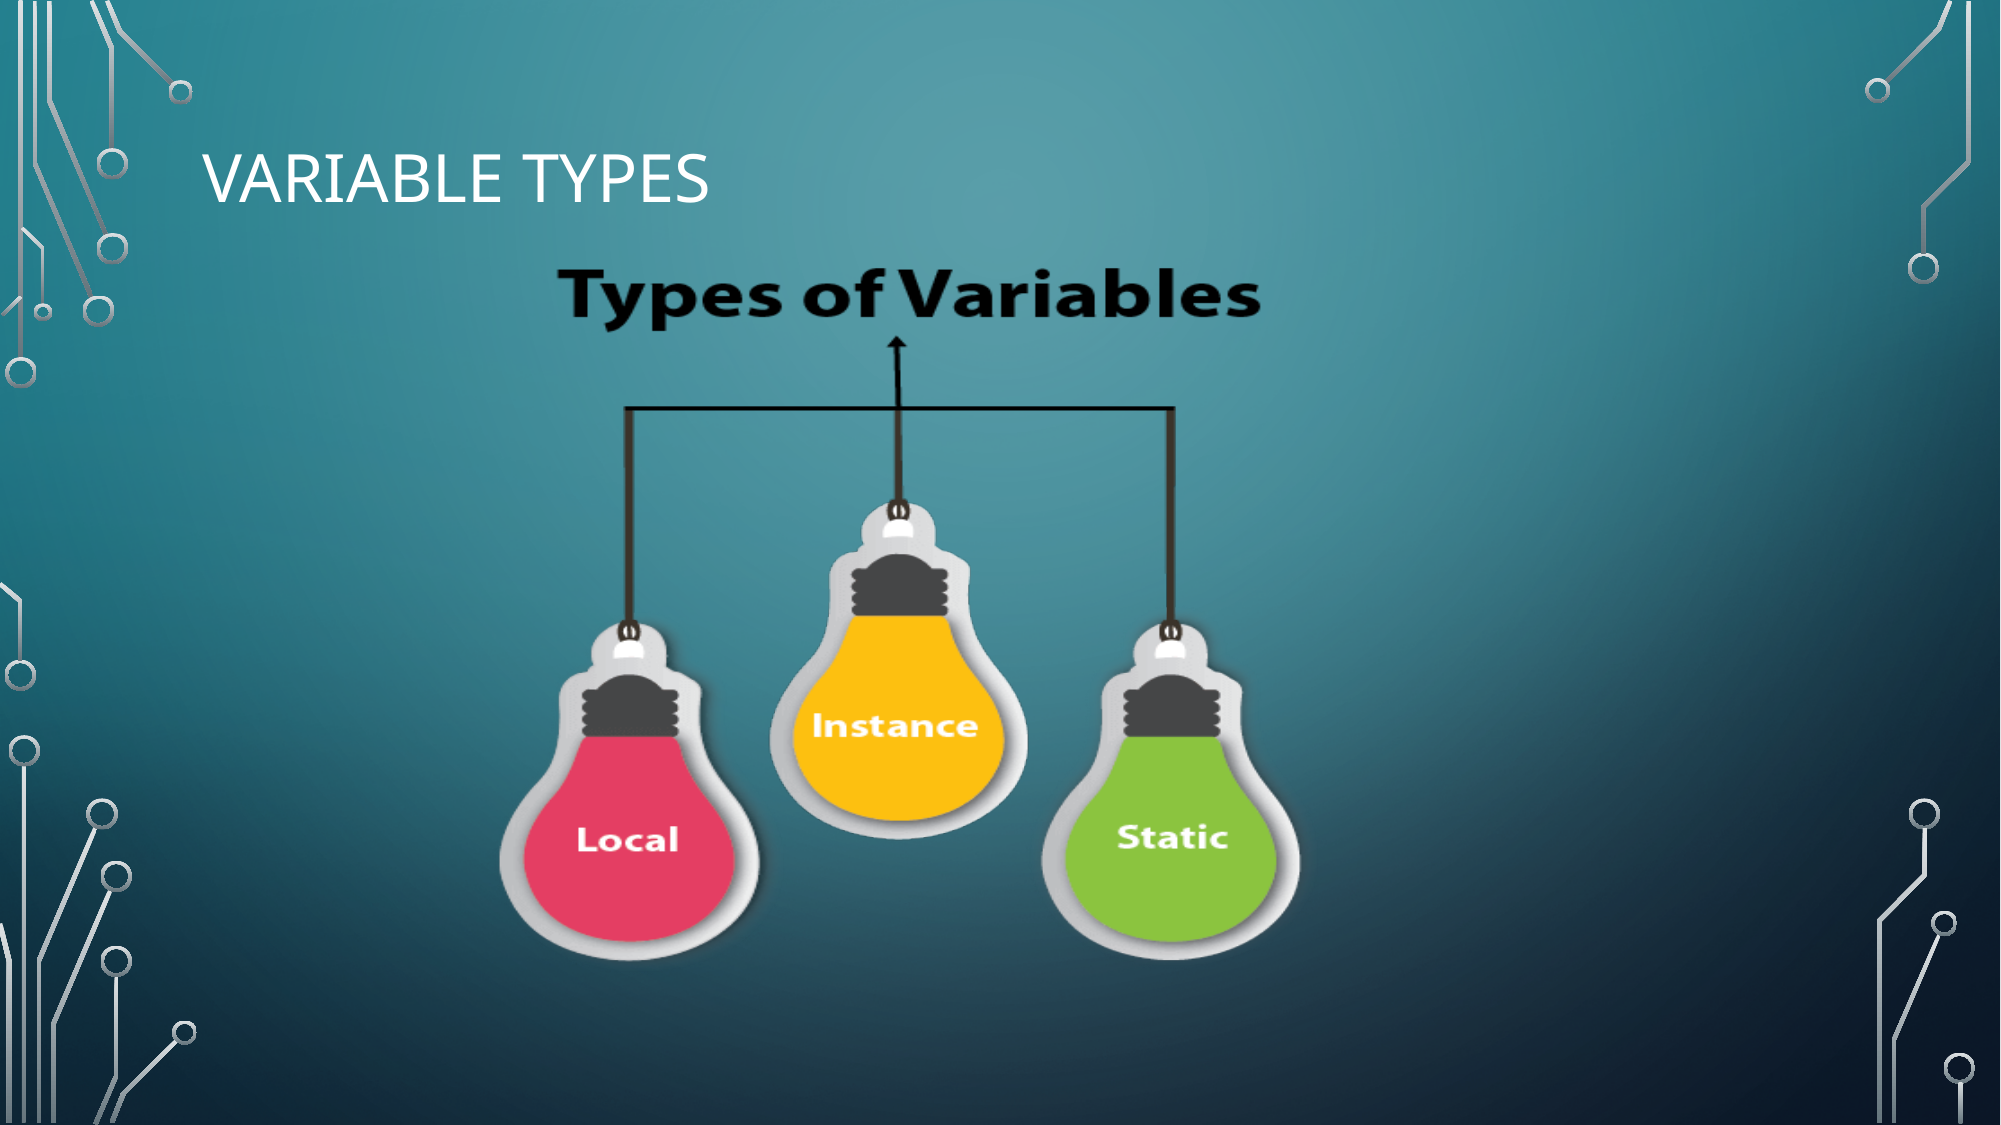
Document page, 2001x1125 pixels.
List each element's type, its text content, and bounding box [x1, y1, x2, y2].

title Variable types [187, 101, 1211, 261]
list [444, 260, 1372, 1013]
